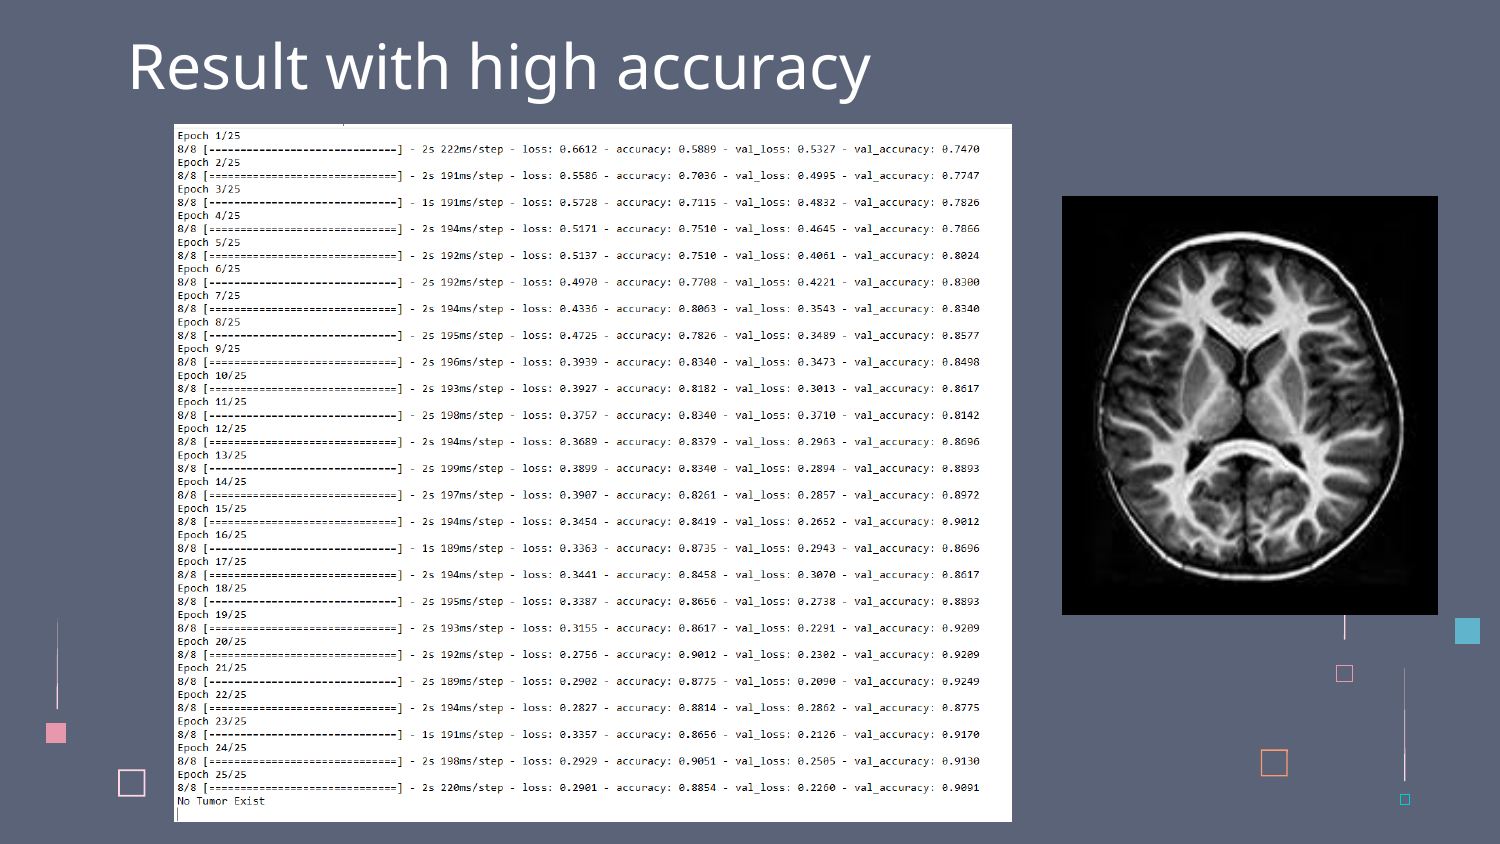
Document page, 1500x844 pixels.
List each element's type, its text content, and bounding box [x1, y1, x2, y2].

title Result with high accuracy [112, 21, 1000, 117]
picture [1062, 196, 1438, 615]
picture [174, 124, 1012, 823]
